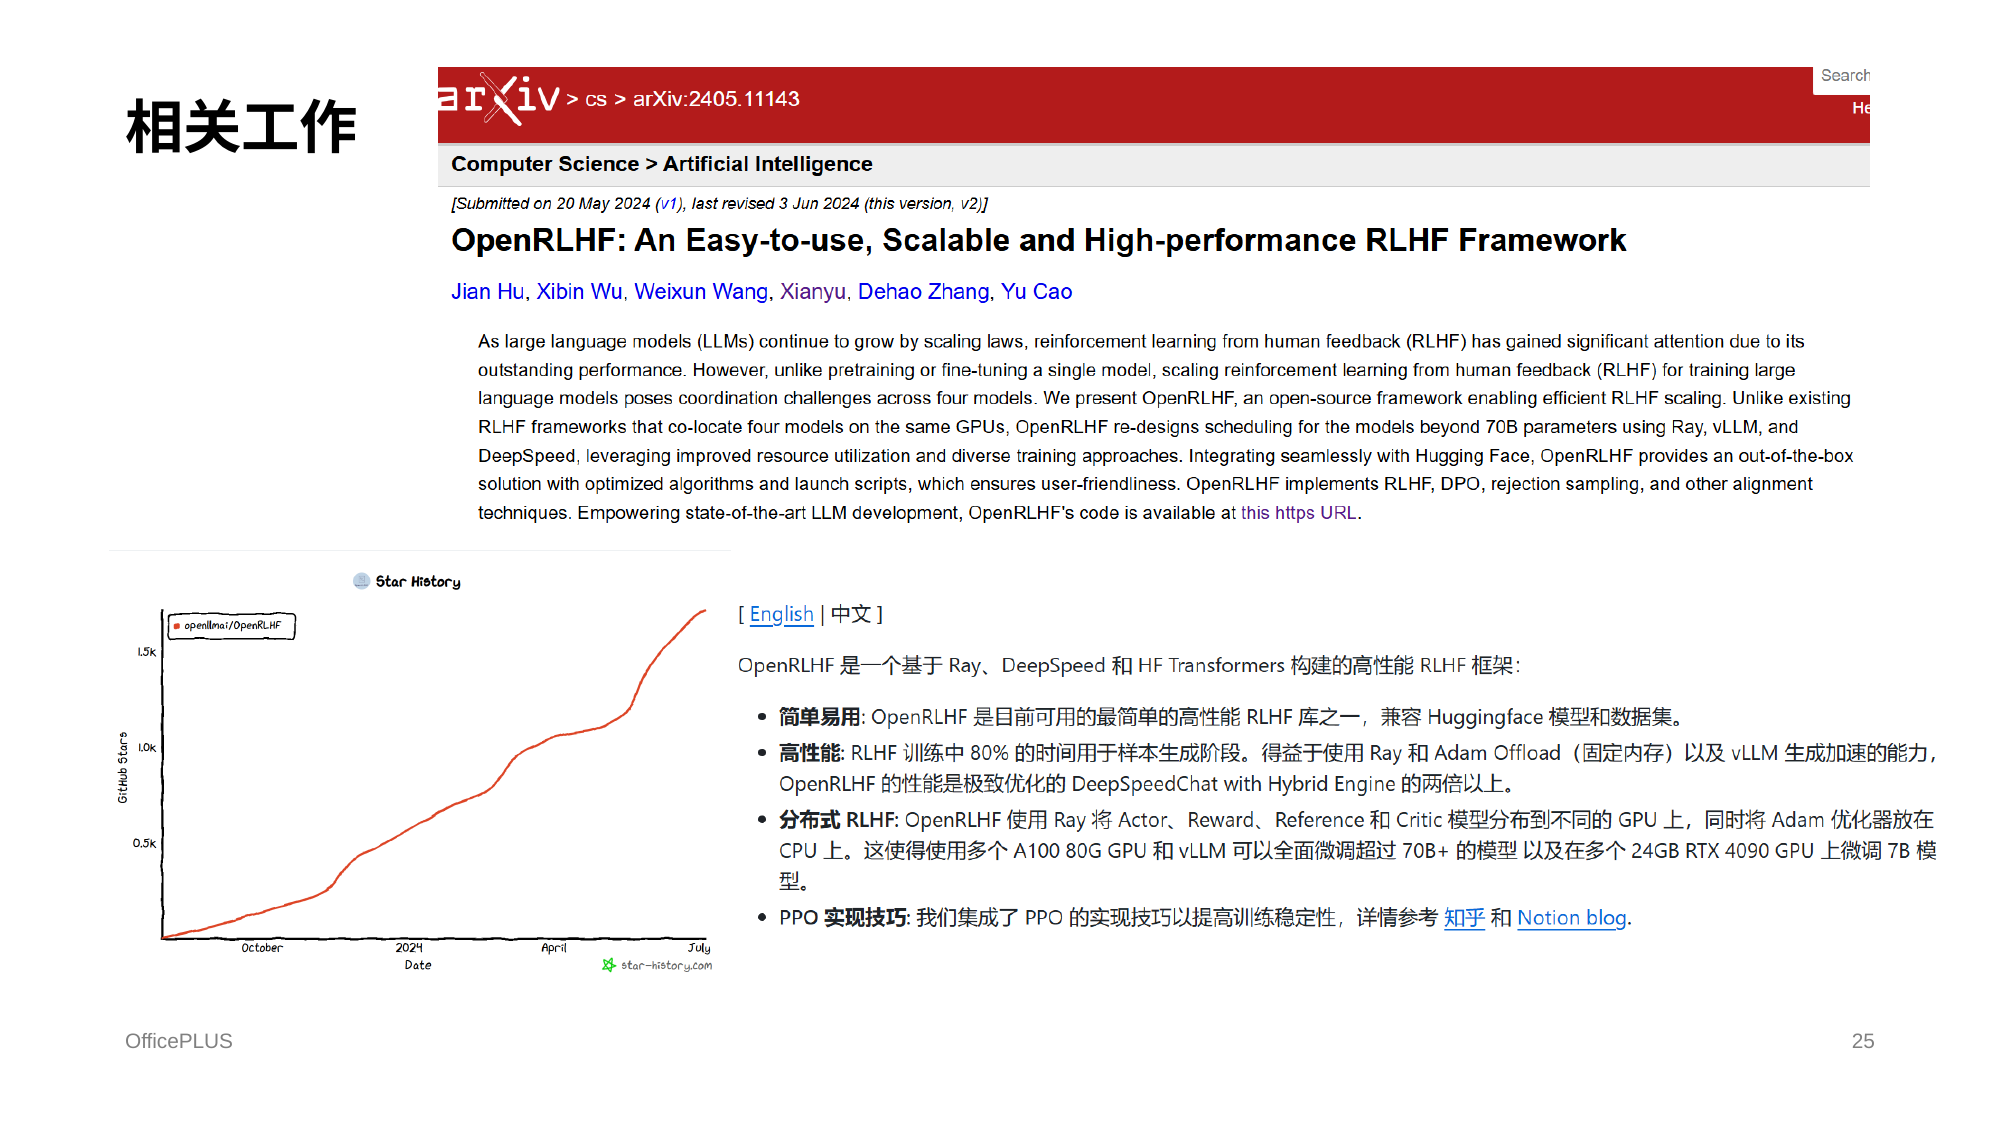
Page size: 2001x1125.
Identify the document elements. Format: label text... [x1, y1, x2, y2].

title 相关工作 [109, 0, 1890, 169]
slide_number 25 [1412, 1023, 1890, 1058]
picture [438, 67, 1870, 545]
picture [109, 549, 1959, 978]
footer OfficePLUS [109, 1023, 790, 1058]
